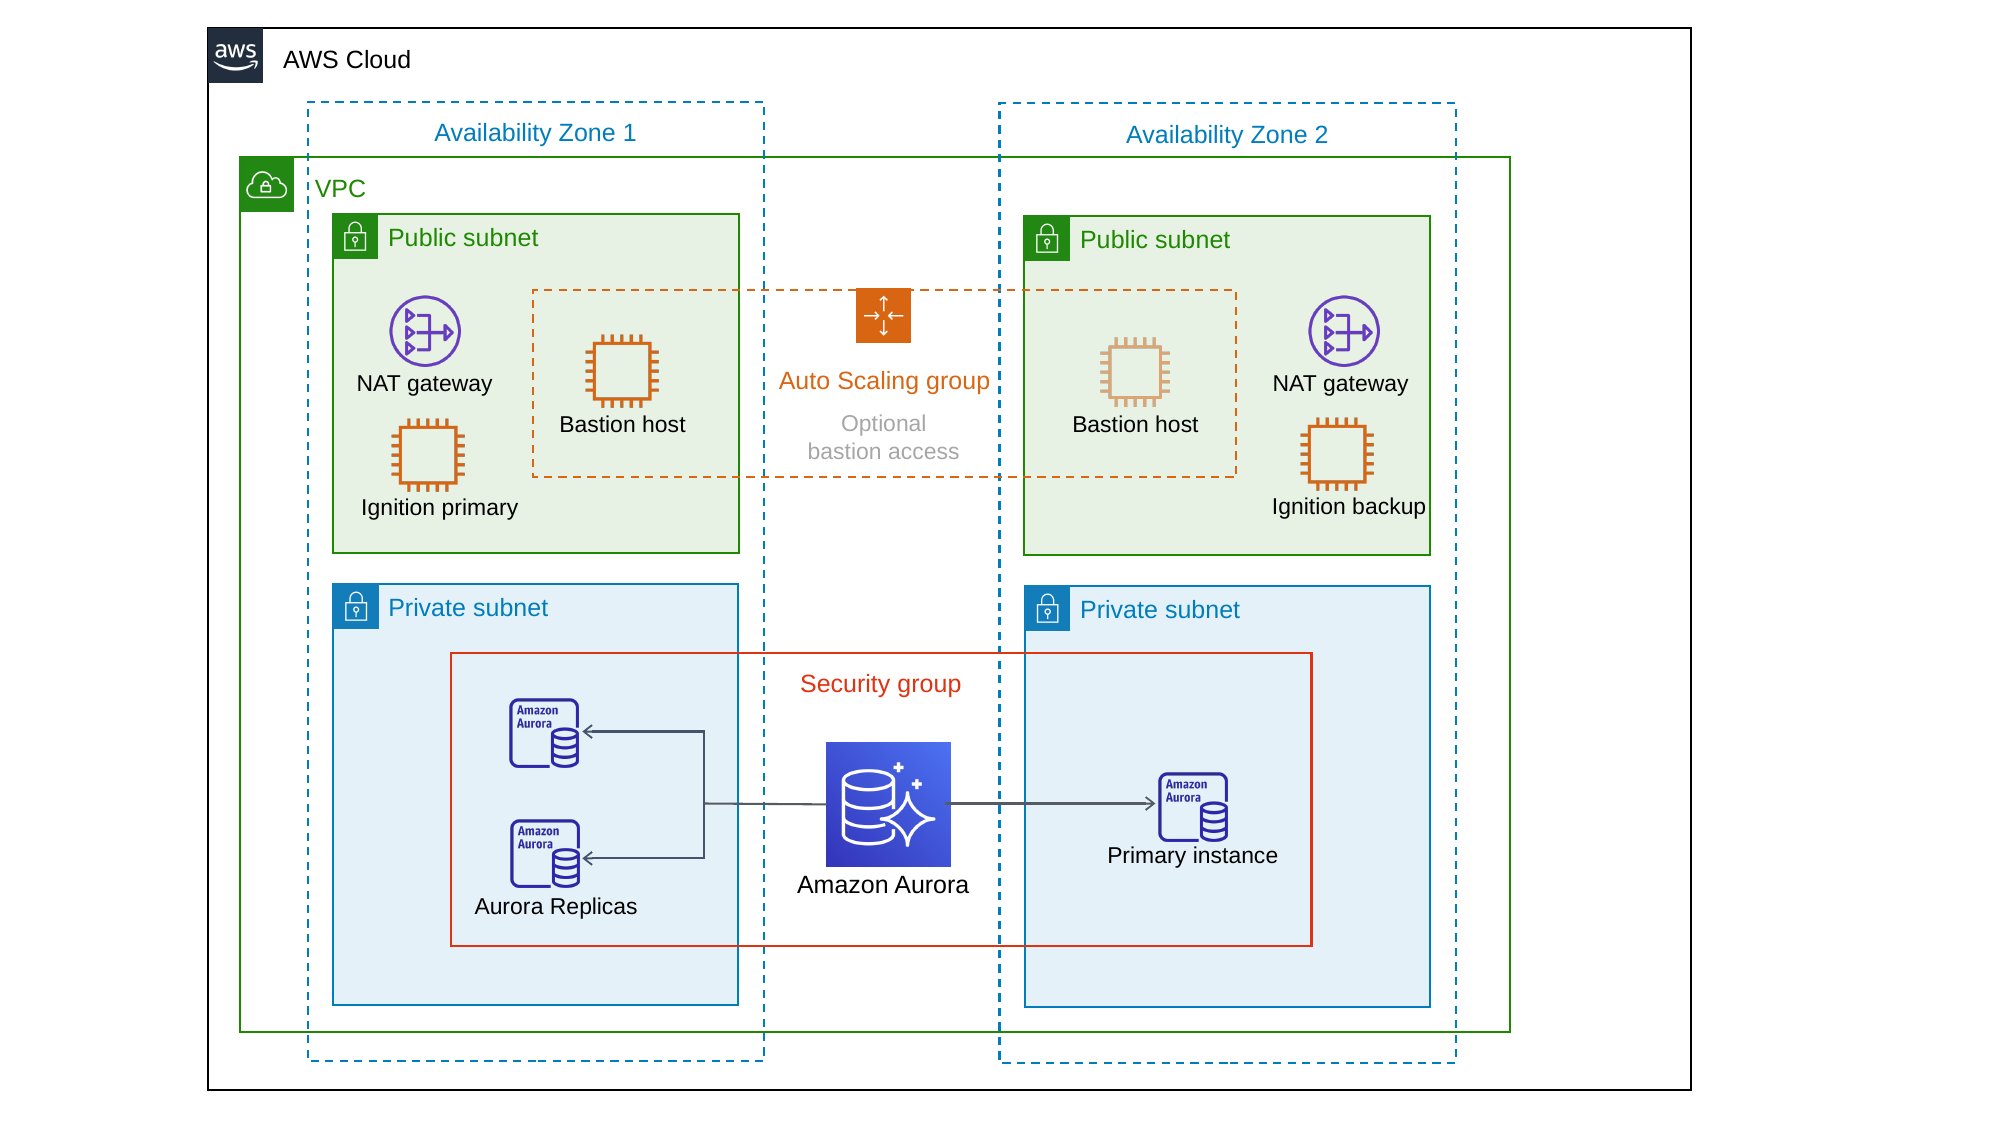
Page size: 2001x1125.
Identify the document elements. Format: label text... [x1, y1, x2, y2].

picture [1026, 585, 1070, 631]
picture [826, 742, 951, 867]
picture [1097, 334, 1173, 410]
picture [1024, 215, 1070, 261]
picture [239, 157, 294, 212]
text_box Amazon Aurora [780, 861, 987, 906]
text_box NAT gateway [1252, 361, 1429, 404]
picture [506, 695, 582, 771]
text_box Ignition backup [1251, 484, 1447, 527]
picture [387, 293, 463, 369]
text_box Availability Zone 1 [307, 101, 765, 1062]
text_box Availability Zone 2 [998, 102, 1457, 1064]
text_box Auto Scaling group [532, 289, 1237, 478]
picture [1155, 769, 1231, 845]
picture [1306, 293, 1382, 369]
picture [390, 417, 466, 493]
picture [584, 333, 660, 409]
picture [507, 815, 583, 891]
picture [334, 583, 379, 629]
picture [856, 288, 911, 343]
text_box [582, 731, 827, 859]
picture [208, 28, 263, 83]
text_box Primary instance [1089, 833, 1297, 876]
picture [332, 213, 378, 259]
text_box NAT gateway [339, 361, 511, 404]
text_box Ignition primary [342, 485, 537, 528]
text_box AWS Cloud [207, 27, 1692, 1091]
picture [1299, 416, 1375, 492]
text_box Security group [450, 652, 1313, 947]
text_box Aurora Replicas [430, 884, 682, 927]
